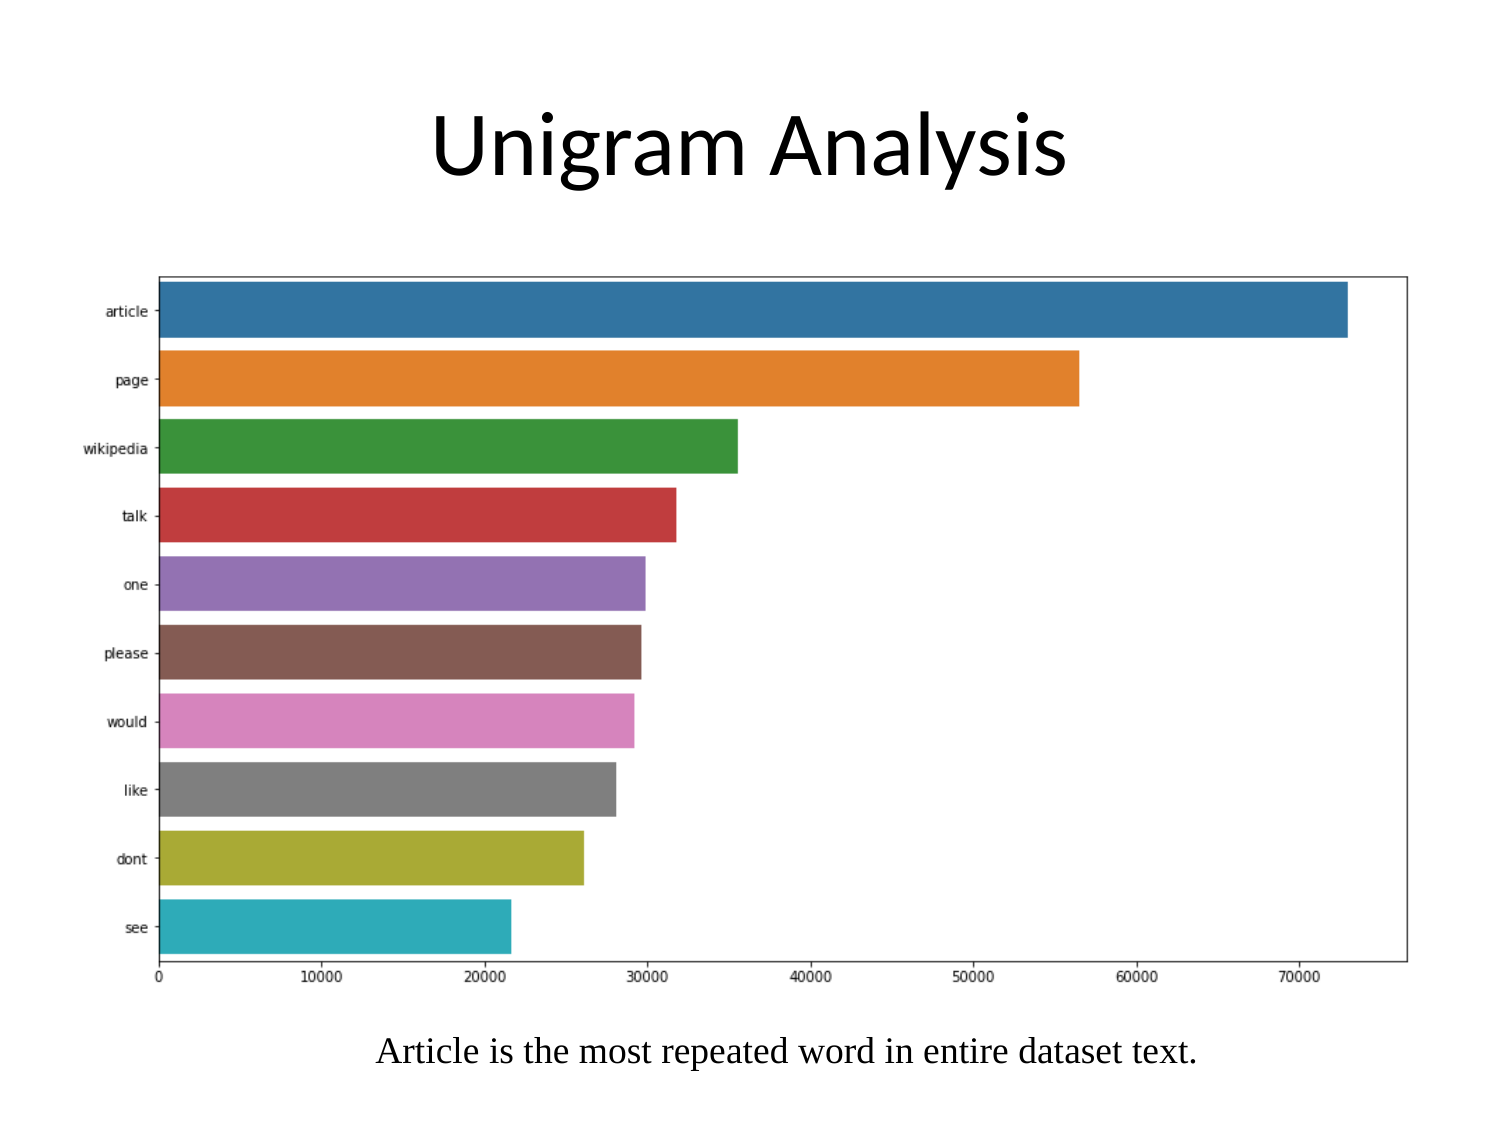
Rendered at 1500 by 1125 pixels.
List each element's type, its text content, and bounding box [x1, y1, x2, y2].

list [74, 268, 1426, 1000]
text_box Article is the most repeated word in entire dataset text. [187, 1018, 1388, 1079]
title Unigram Analysis [75, 45, 1425, 233]
